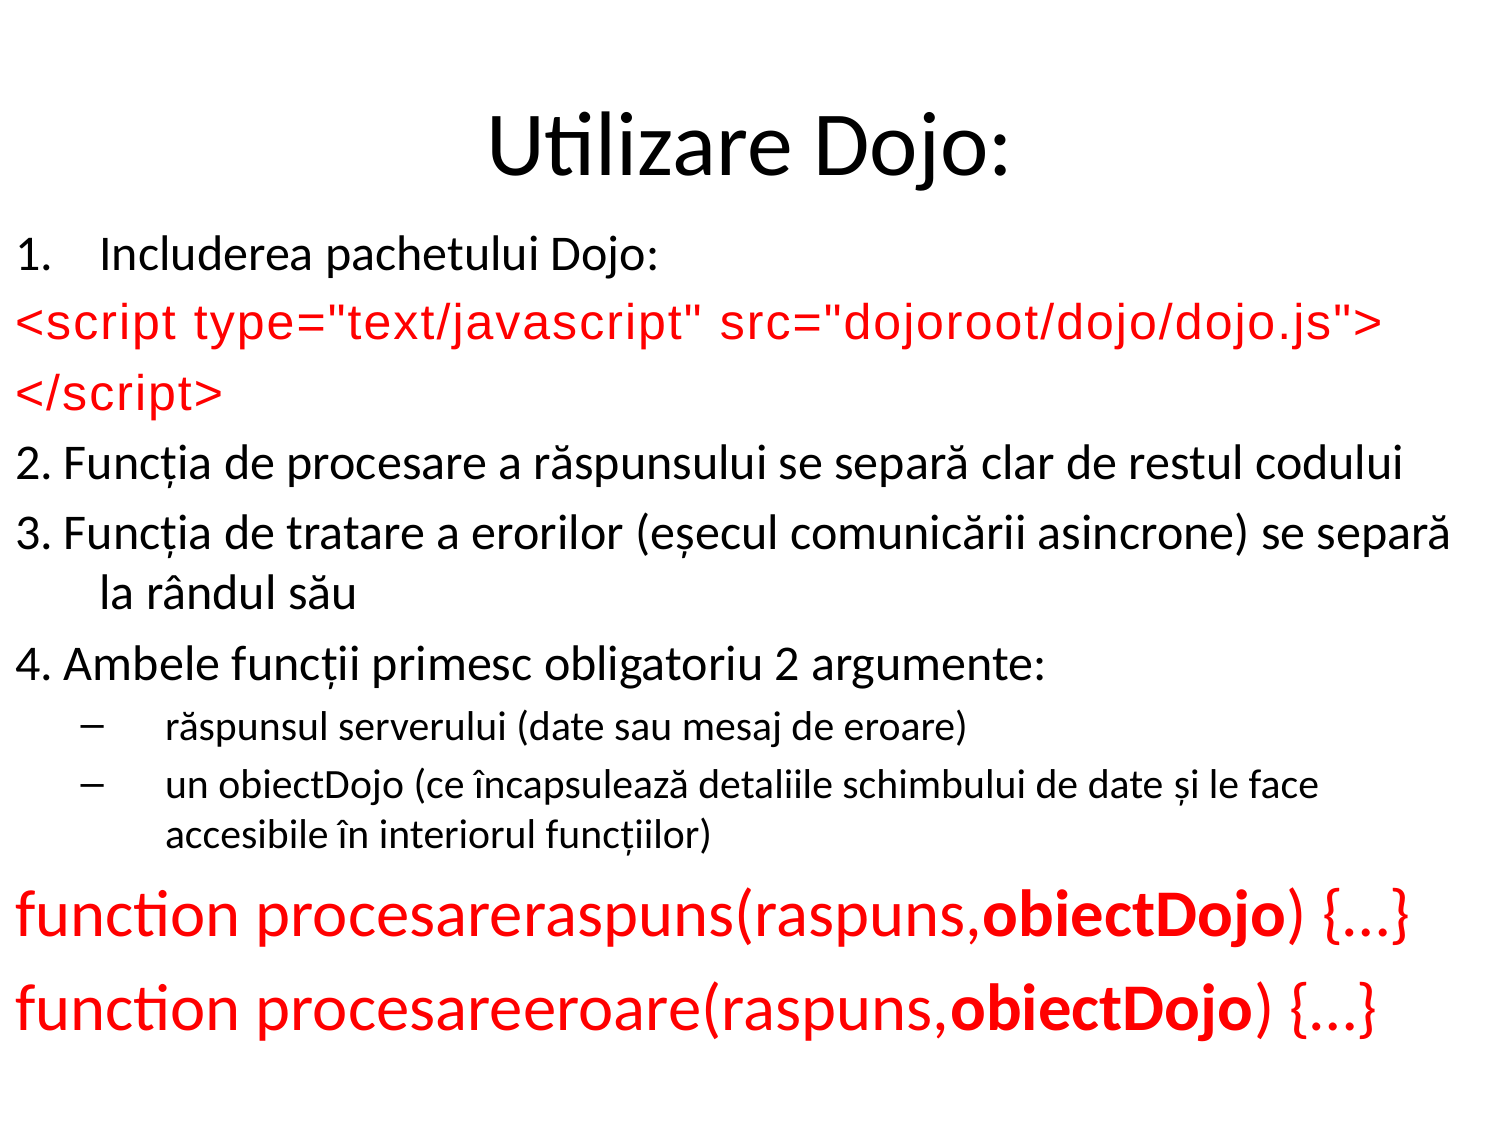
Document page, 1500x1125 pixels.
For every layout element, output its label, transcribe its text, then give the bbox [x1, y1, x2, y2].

list Includerea pachetului Dojo: <script type="text/javascript" src="dojoroot/dojo/dojo.js"> </script> 2. Funcția de procesare a răspunsului se separă clar de restul codului 3. Funcția de tratare a erorilor (eșecul comunicării asincrone) se separă la rândul său 4. Ambele funcții primesc obligatoriu 2 argumente: răspunsul serverului (date sau mesaj de eroare) un obiectDojo (ce încapsulează detaliile schimbului de date și le face accesibile în interiorul funcțiilor) function procesareraspuns(raspuns,obiectDojo) {…} function procesareeroare(raspuns,obiectDojo) {…} [0, 212, 1500, 1125]
title Utilizare Dojo: [75, 45, 1425, 212]
